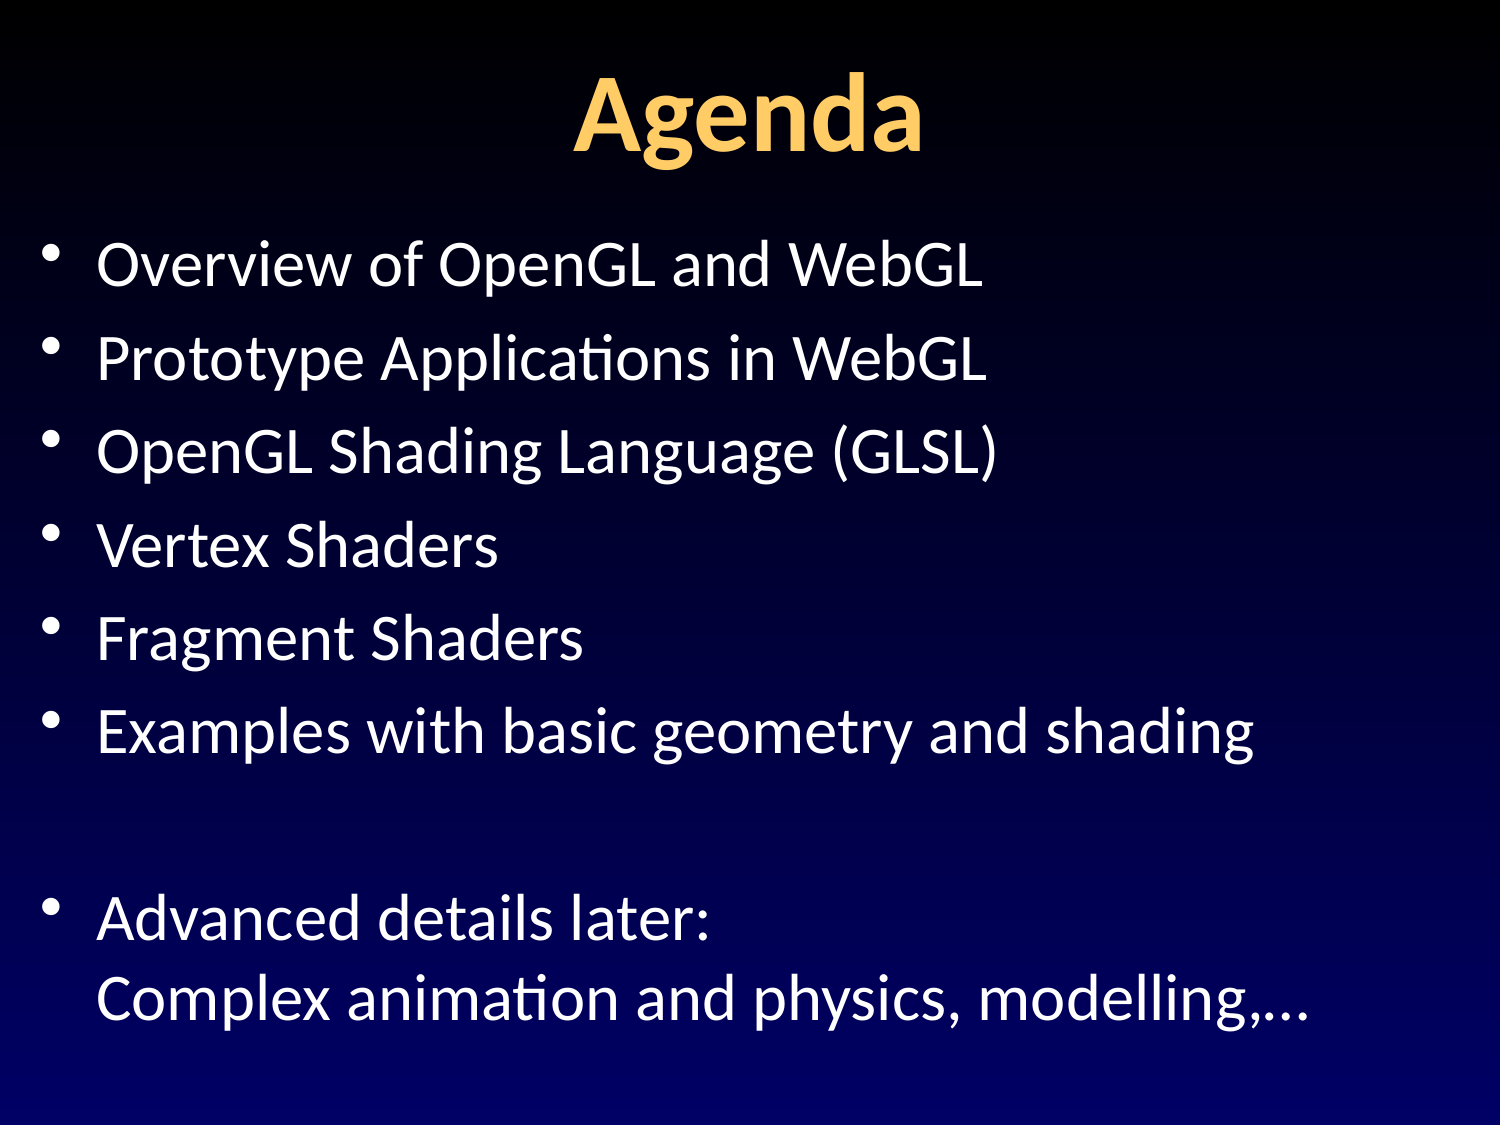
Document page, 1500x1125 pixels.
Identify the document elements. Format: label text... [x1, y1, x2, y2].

title Agenda [24, 24, 1475, 188]
list Overview of OpenGL and WebGL Prototype Applications in WebGL OpenGL Shading Language (GLSL) Vertex Shaders Fragment Shaders Examples with basic geometry and shading Advanced details later: Complex animation and physics, modelling,… [24, 212, 1475, 1055]
